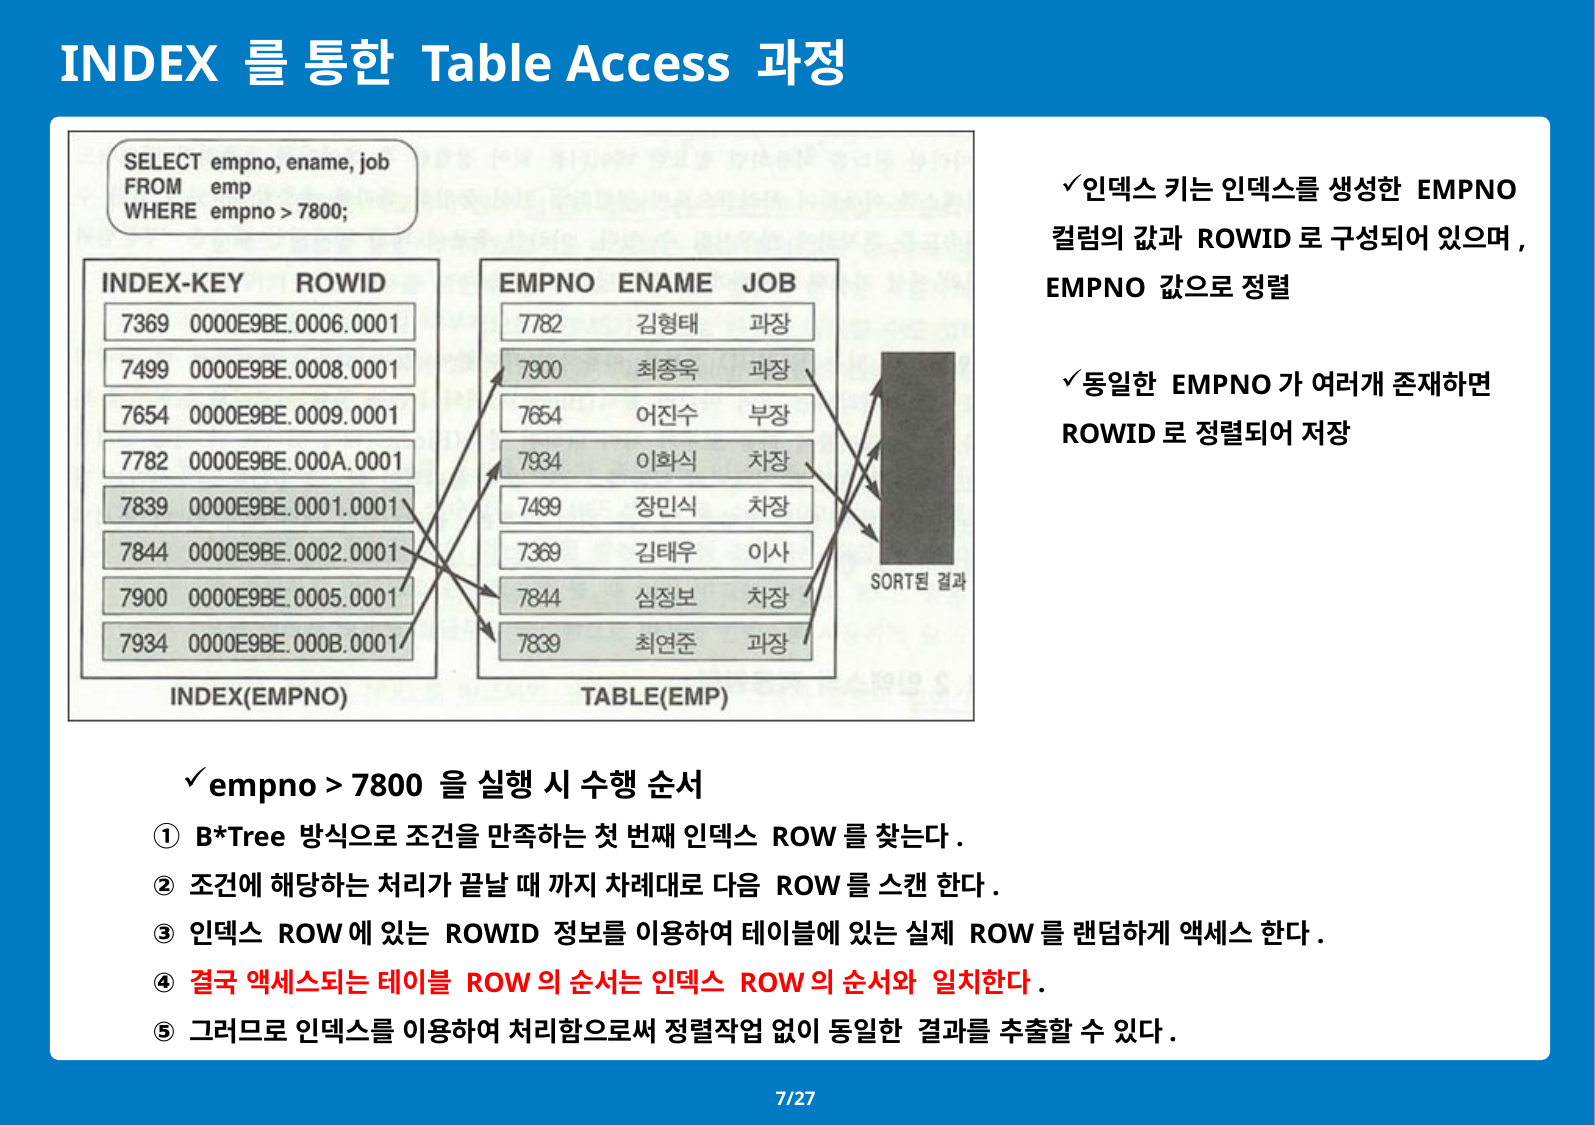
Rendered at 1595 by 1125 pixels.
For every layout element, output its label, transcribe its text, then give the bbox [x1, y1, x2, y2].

text_box 인덱스 키는 인덱스를 생성한 EMPNO 컬럼의 값과 ROWID로 구성되어 있으며, EMPNO 값으로 정렬 동일한 EMPNO가 여러개 존재하면 ROWID로 정렬되어 저장 [983, 148, 1595, 457]
text_box empno > 7800 을 실행 시 수행 순서 ① B*Tree 방식으로 조건을 만족하는 첫 번째 인덱스 ROW를 찾는다. ② 조건에 해당하는 처리가 끝날 때 까지 차례대로 다음 ROW를 스캔 한다. ③ 인덱스 ROW에 있는 ROWID 정보를 이용하여 테이블에 있는 실제 ROW를 랜덤하게 액세스 한다. ④ 결국 액세스되는 테이블 ROW의 순서는 인덱스 ROW의 순서와 일치한다. ⑤ 그러므로 인덱스를 이용하여 처리함으로써 정렬작업 없이 동일한 결과를 추출할 수 있다. [88, 739, 1530, 1087]
picture [64, 122, 978, 729]
title INDEX 를 통한 Table Access 과정 [44, 16, 981, 107]
